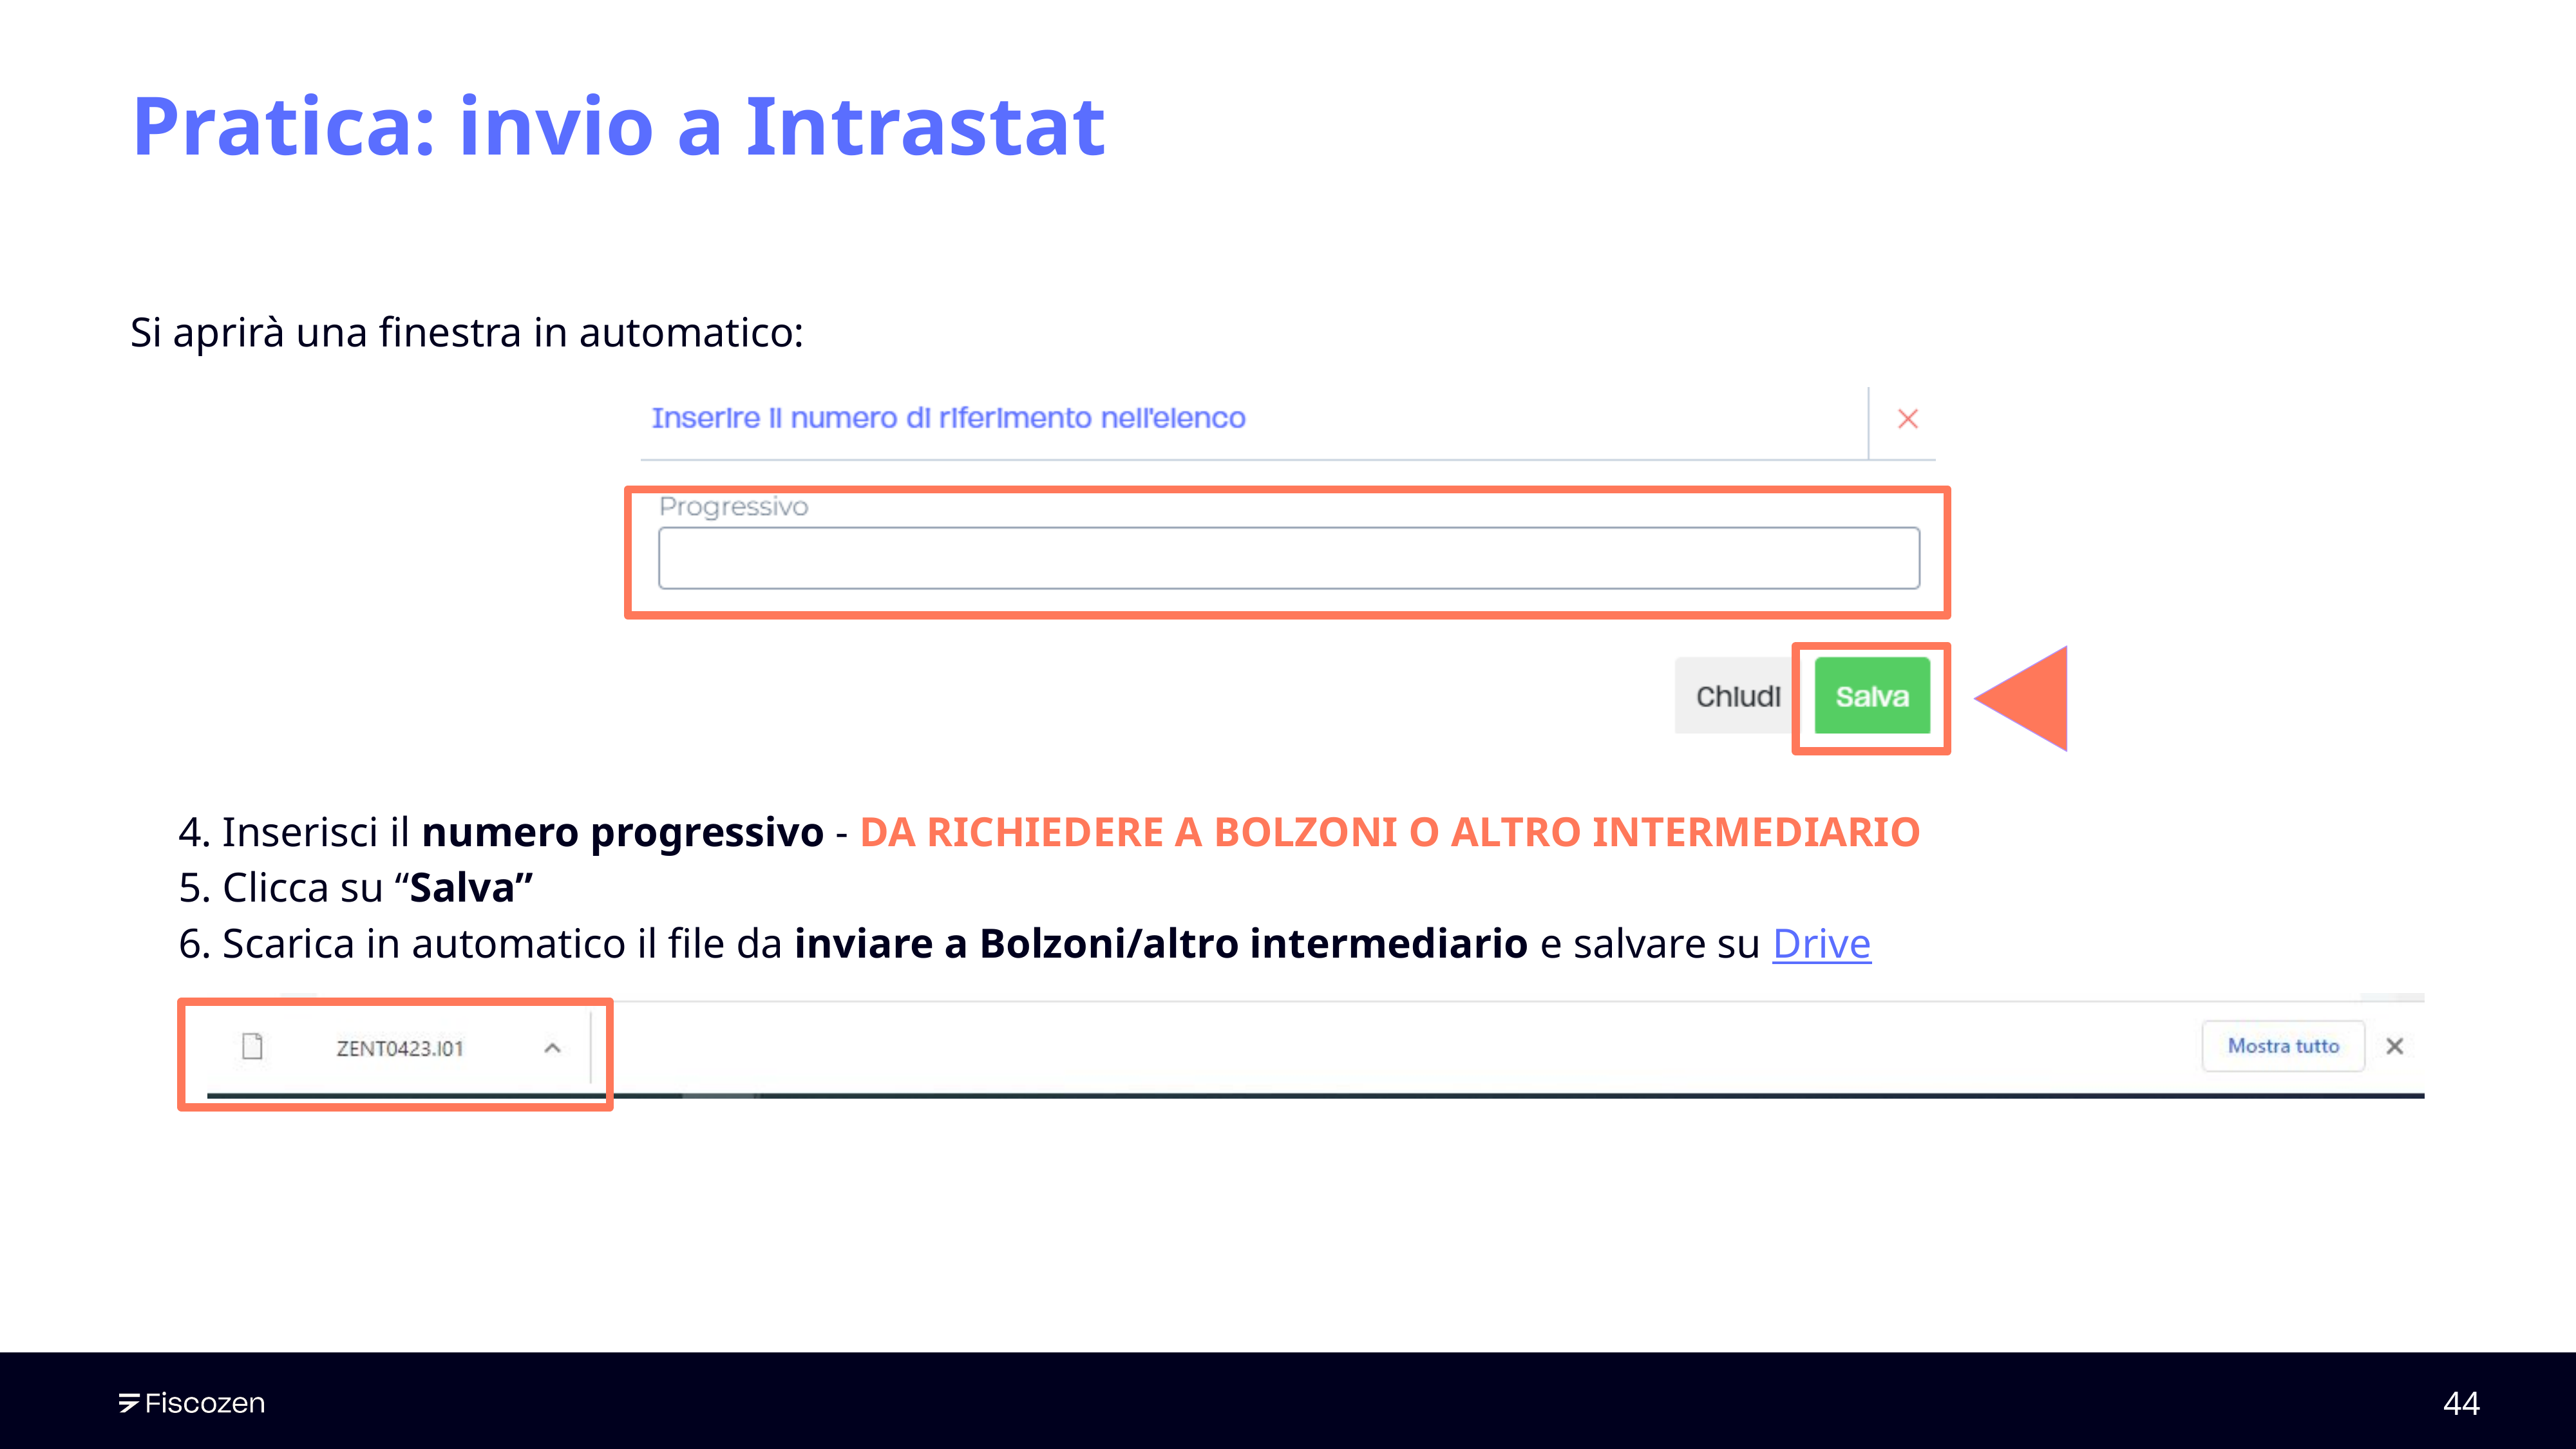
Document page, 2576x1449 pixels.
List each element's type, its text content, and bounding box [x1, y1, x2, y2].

title Pratica: invio a Intrastat [120, 64, 2456, 200]
text_box [181, 1001, 611, 1108]
list Si aprirà una finestra in automatico: 4. Inserisci il numero progressivo - DA RICHIEDERE A BOLZONI O ALTRO INTERMEDIARIO 5. Clicca su “Salva” 6. Scarica in automatico il file da inviare a Bolzoni/altro intermediario e salvare su Drive [120, 289, 2456, 1352]
slide_number ‹#› [2322, 1377, 2486, 1449]
text_box [627, 489, 638, 616]
text_box [1795, 645, 1948, 752]
picture [207, 992, 2425, 1099]
text_box [1940, 489, 1948, 616]
picture [641, 387, 1936, 734]
picture [0, 1352, 2576, 1449]
text_box [1974, 645, 2067, 752]
